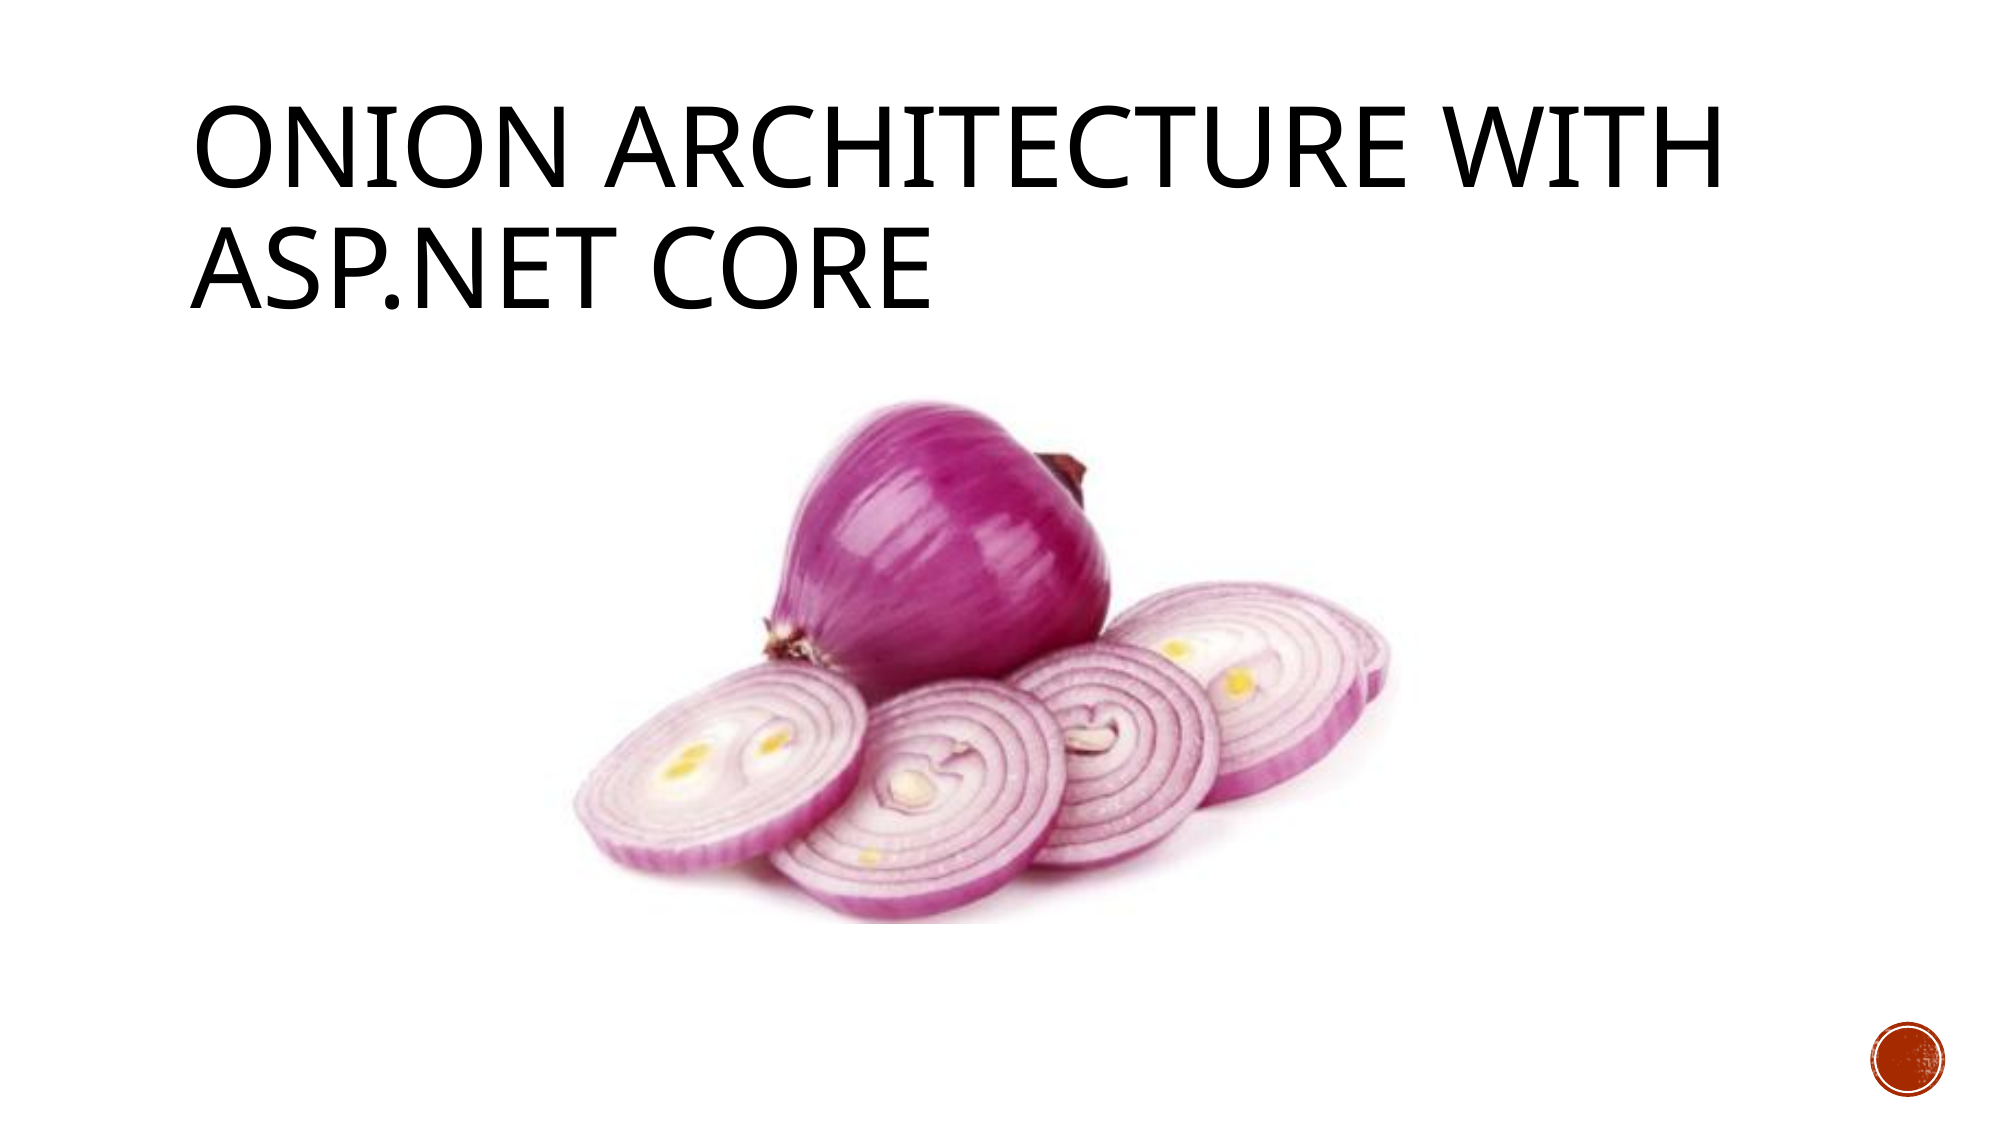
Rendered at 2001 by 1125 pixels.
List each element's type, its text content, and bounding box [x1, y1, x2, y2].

picture [544, 394, 1430, 924]
title Onion architecture with asp.net core [175, 79, 1826, 344]
